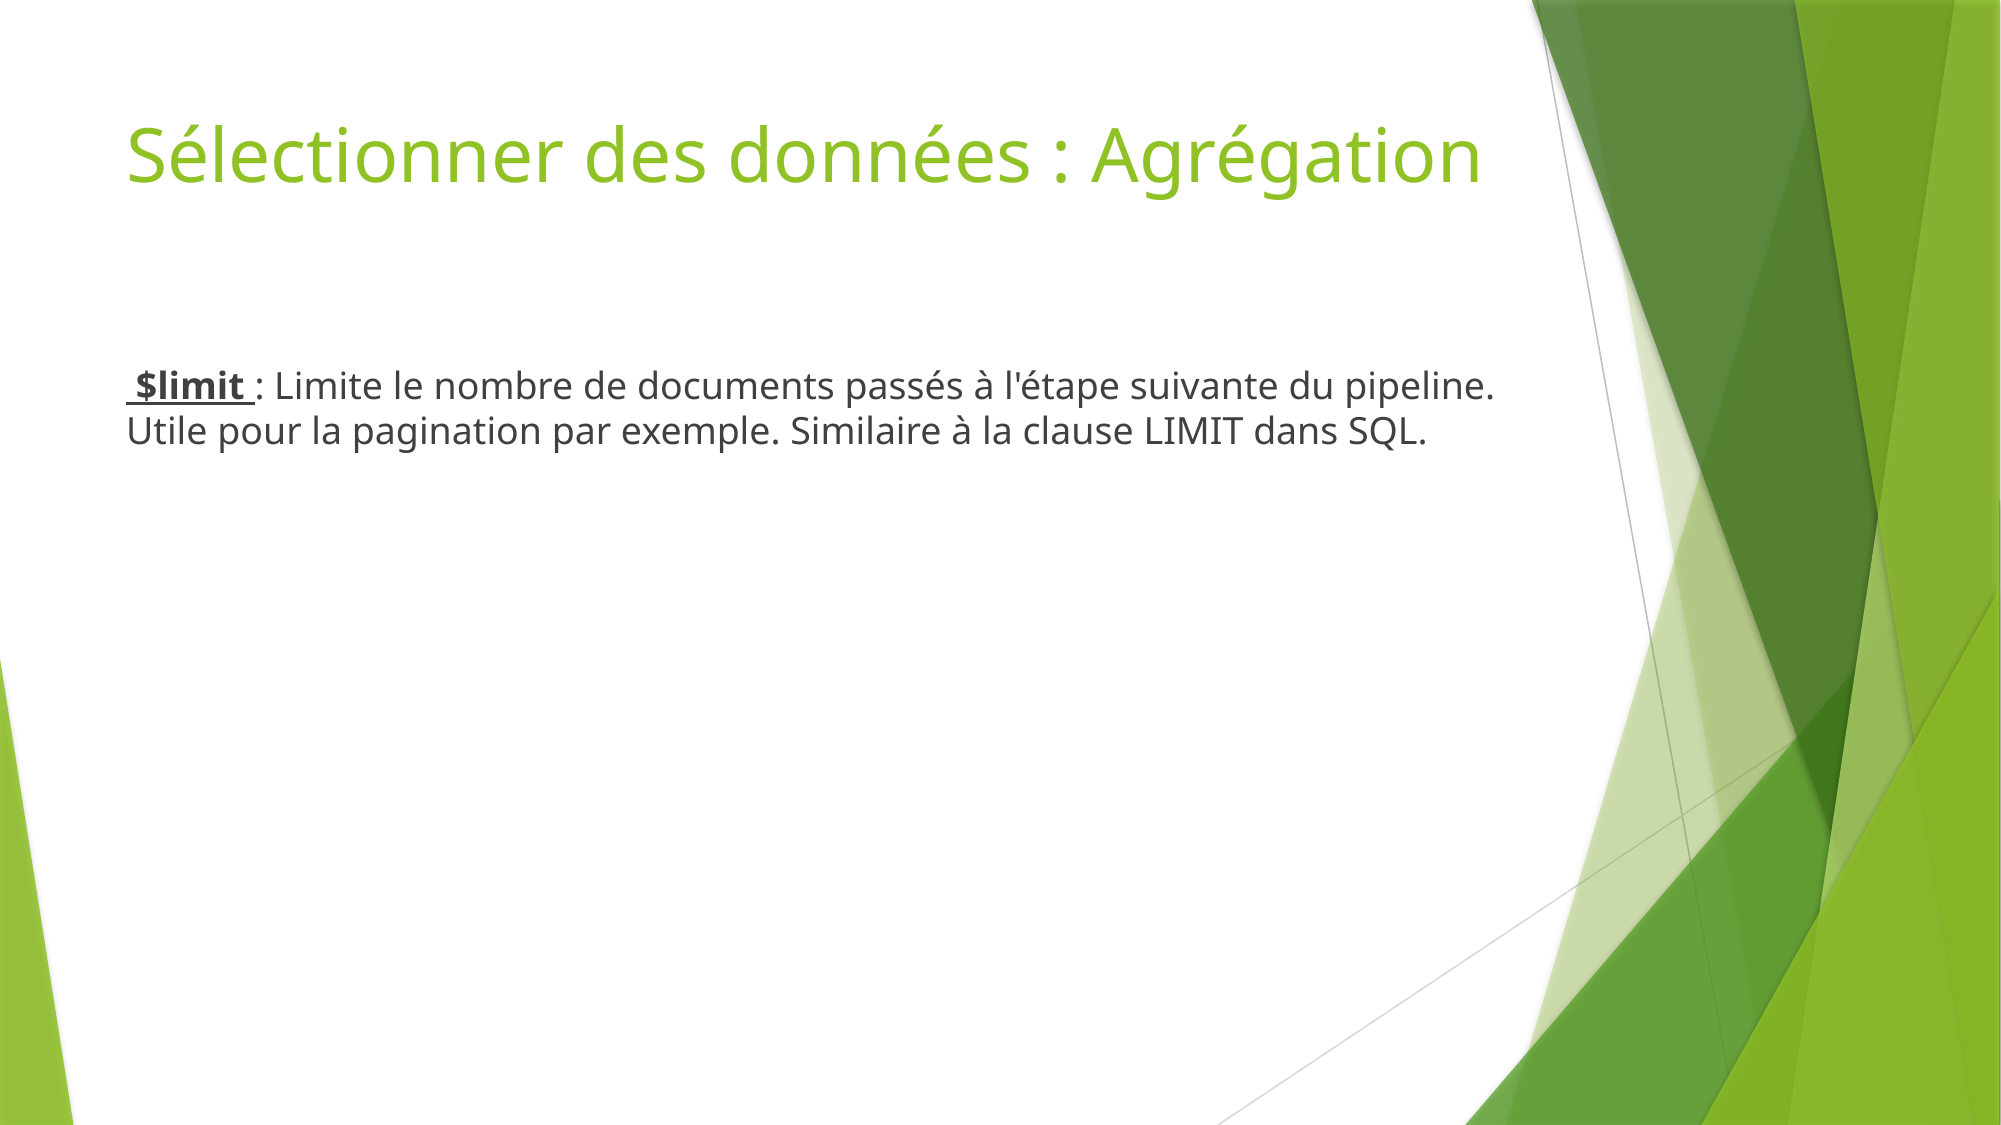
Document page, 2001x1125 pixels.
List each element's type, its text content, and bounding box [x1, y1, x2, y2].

title Sélectionner des données : Agrégation [111, 99, 1522, 317]
list $limit : Limite le nombre de documents passés à l'étape suivante du pipeline. Utile pour la pagination par exemple. Similaire à la clause LIMIT dans SQL. [111, 354, 1522, 992]
